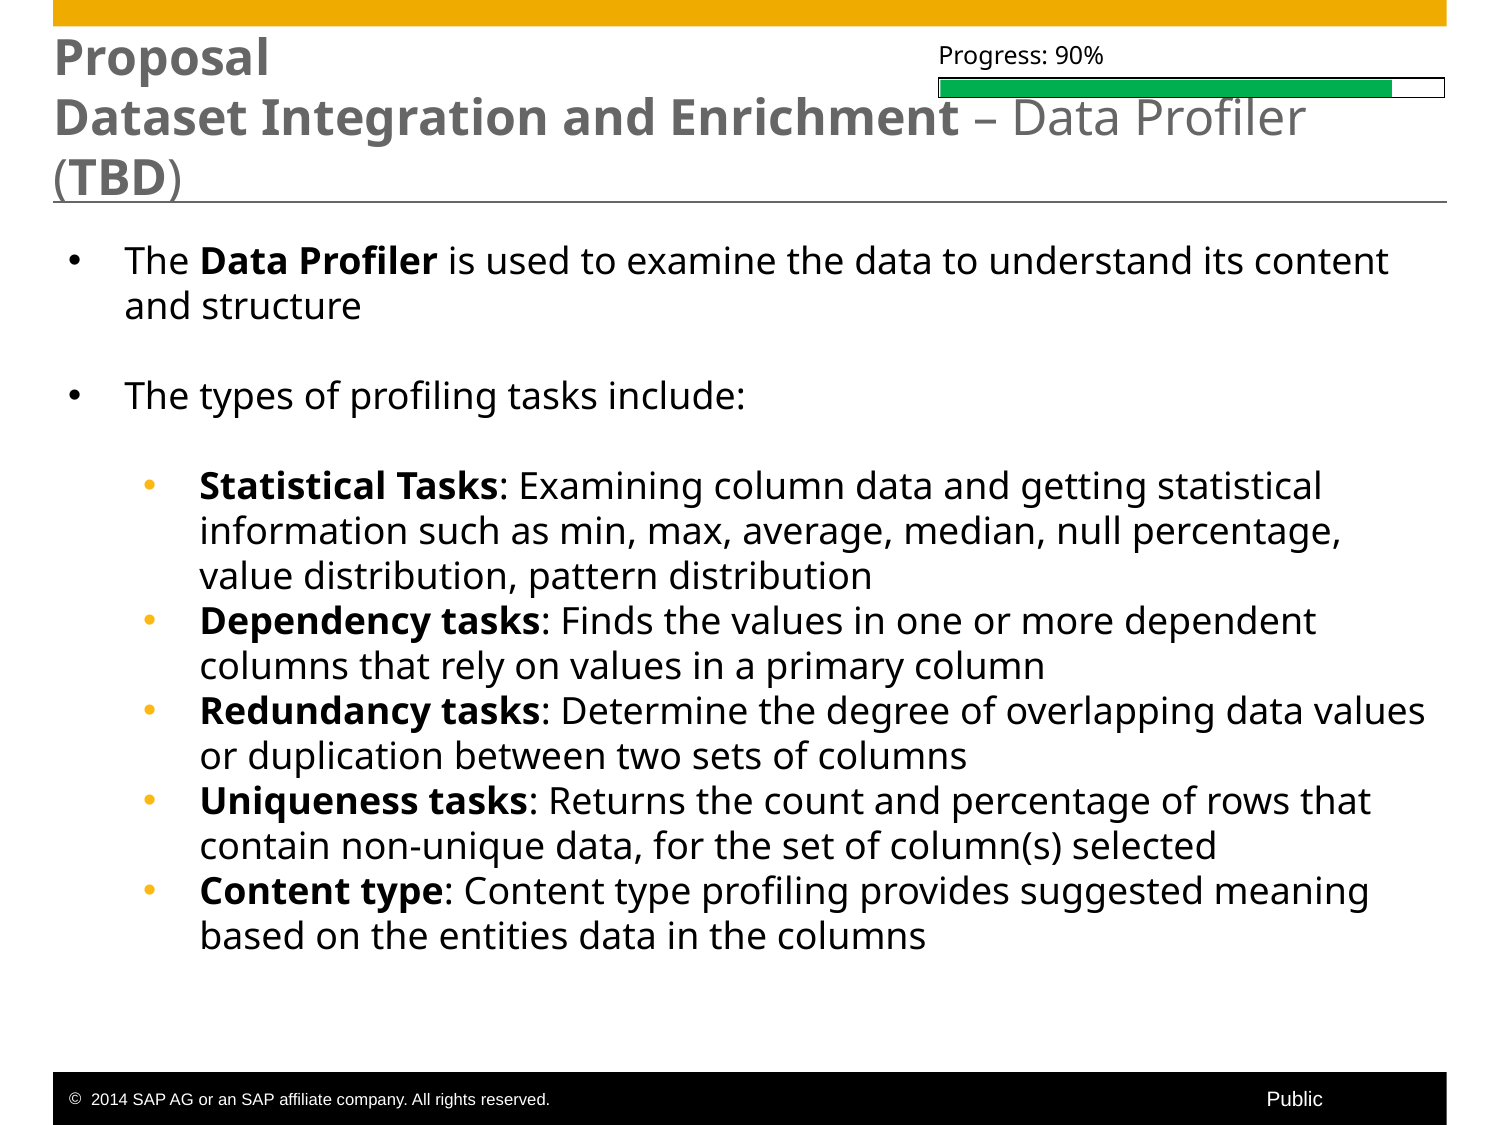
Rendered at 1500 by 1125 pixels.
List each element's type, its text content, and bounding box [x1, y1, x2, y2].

title Proposal Dataset Integration and Enrichment – Data Profiler (TBD) [53, 53, 1447, 178]
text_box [938, 39, 1445, 98]
text_box The Data Profiler is used to examine the data to understand its content and structure The types of profiling tasks include: Statistical Tasks: Examining column data and getting statistical information such as min, max, average, median, null percentage, value distribution, pattern distribution Dependency tasks: Finds the values in one or more dependent columns that rely on values in a primary column Redundancy tasks: Determine the degree of overlapping data values or duplication between two sets of columns Uniqueness tasks: Returns the count and percentage of rows that contain non-unique data, for the set of column(s) selected Content type: Content type profiling provides suggested meaning based on the entities data in the columns [53, 229, 1455, 965]
